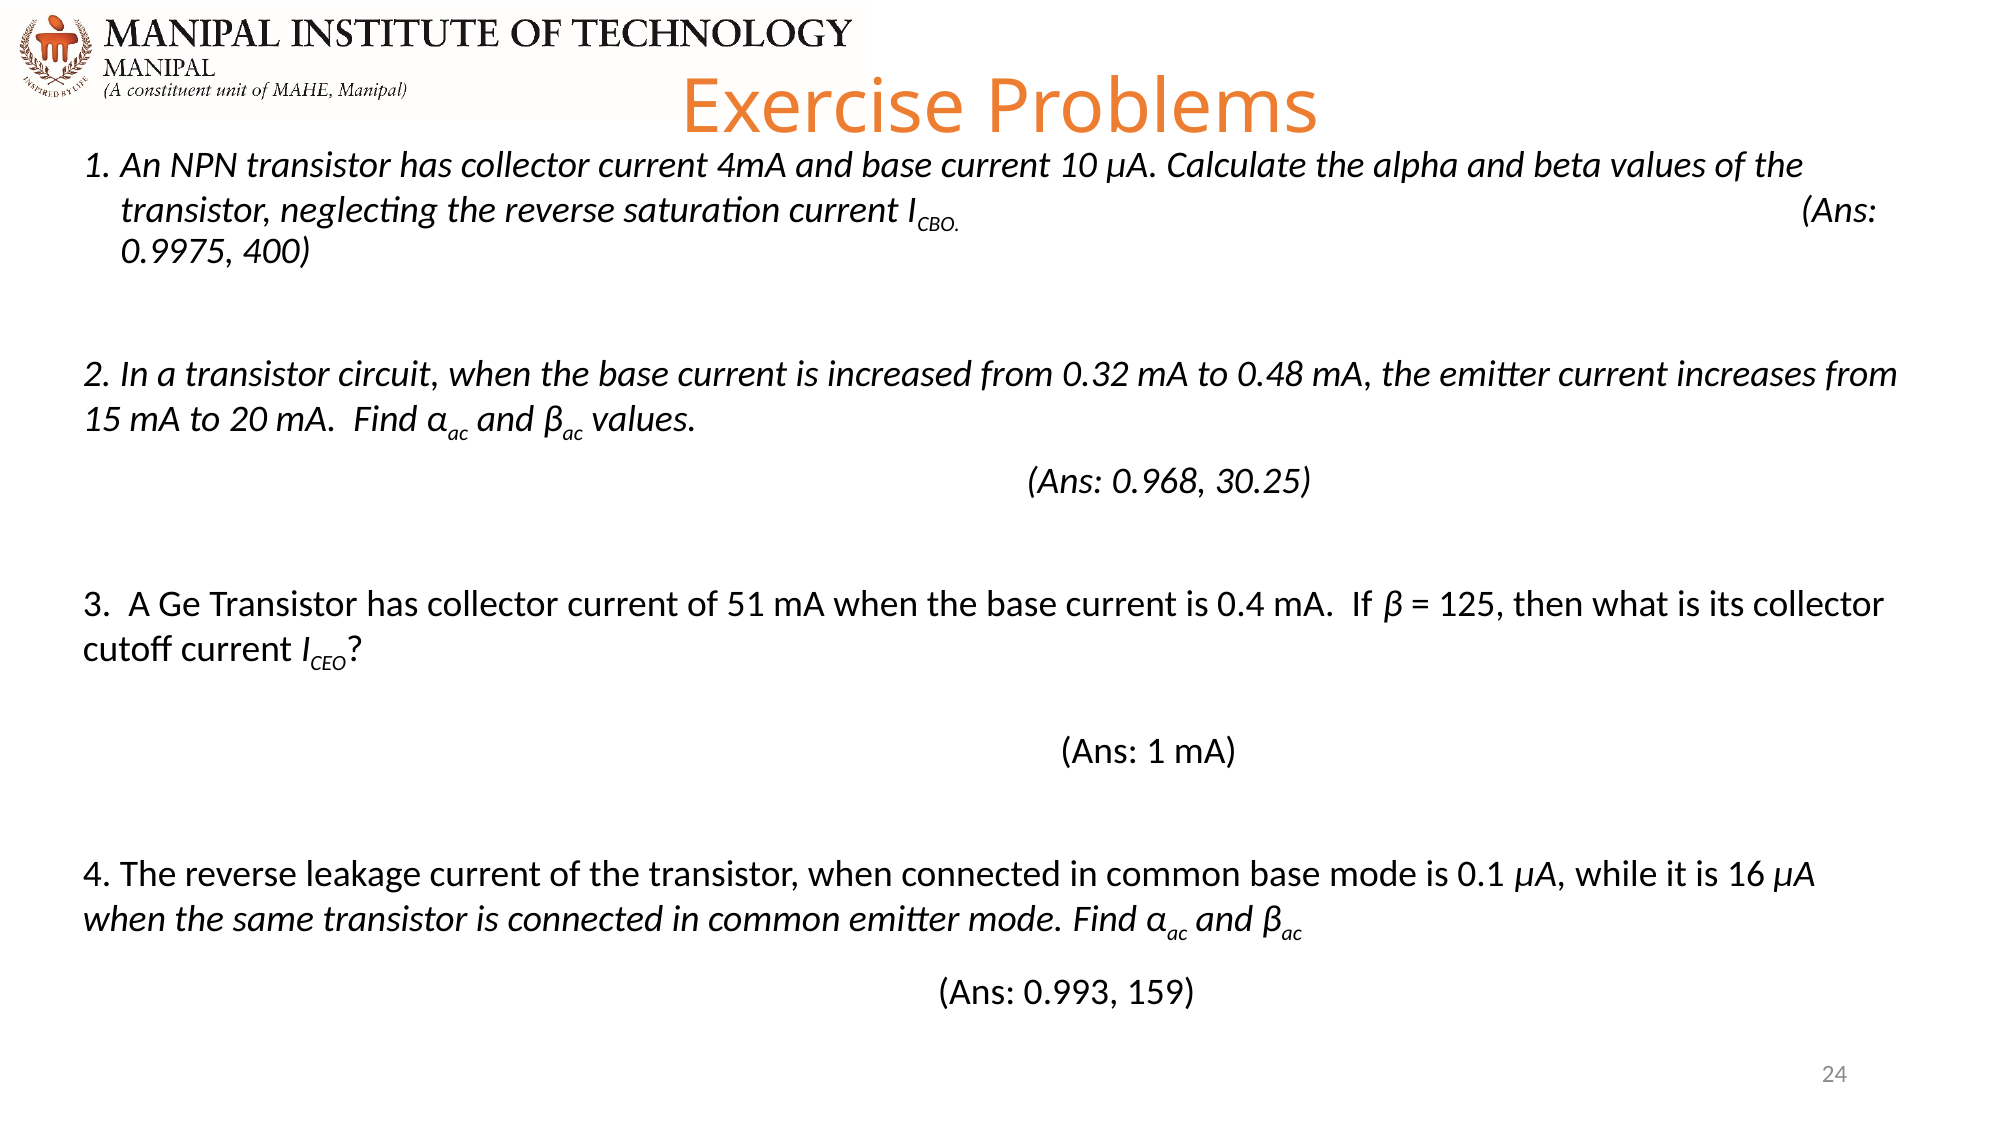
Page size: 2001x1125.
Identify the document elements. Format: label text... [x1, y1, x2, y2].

title Exercise Problems [137, 59, 1863, 137]
picture [0, 2, 869, 119]
list An NPN transistor has collector current 4mA and base current 10 μA. Calculate the alpha and beta values of the transistor, neglecting the reverse saturation current ICBO. (Ans: 0.9975, 400) 2. In a transistor circuit, when the base current is increased from 0.32 mA to 0.48 mA, the emitter current increases from 15 mA to 20 mA. Find αac and βac values. (Ans: 0.968, 30.25) 3. A Ge Transistor has collector current of 51 mA when the base current is 0.4 mA. If β = 125, then what is its collector cutoff current ICEO? (Ans: 1 mA) 4. The reverse leakage current of the transistor, when connected in common base mode is 0.1 μA, while it is 16 μA when the same transistor is connected in common emitter mode. Find αac and βac (Ans: 0.993, 159) [68, 137, 1916, 955]
slide_number 24 [1412, 1042, 1863, 1103]
